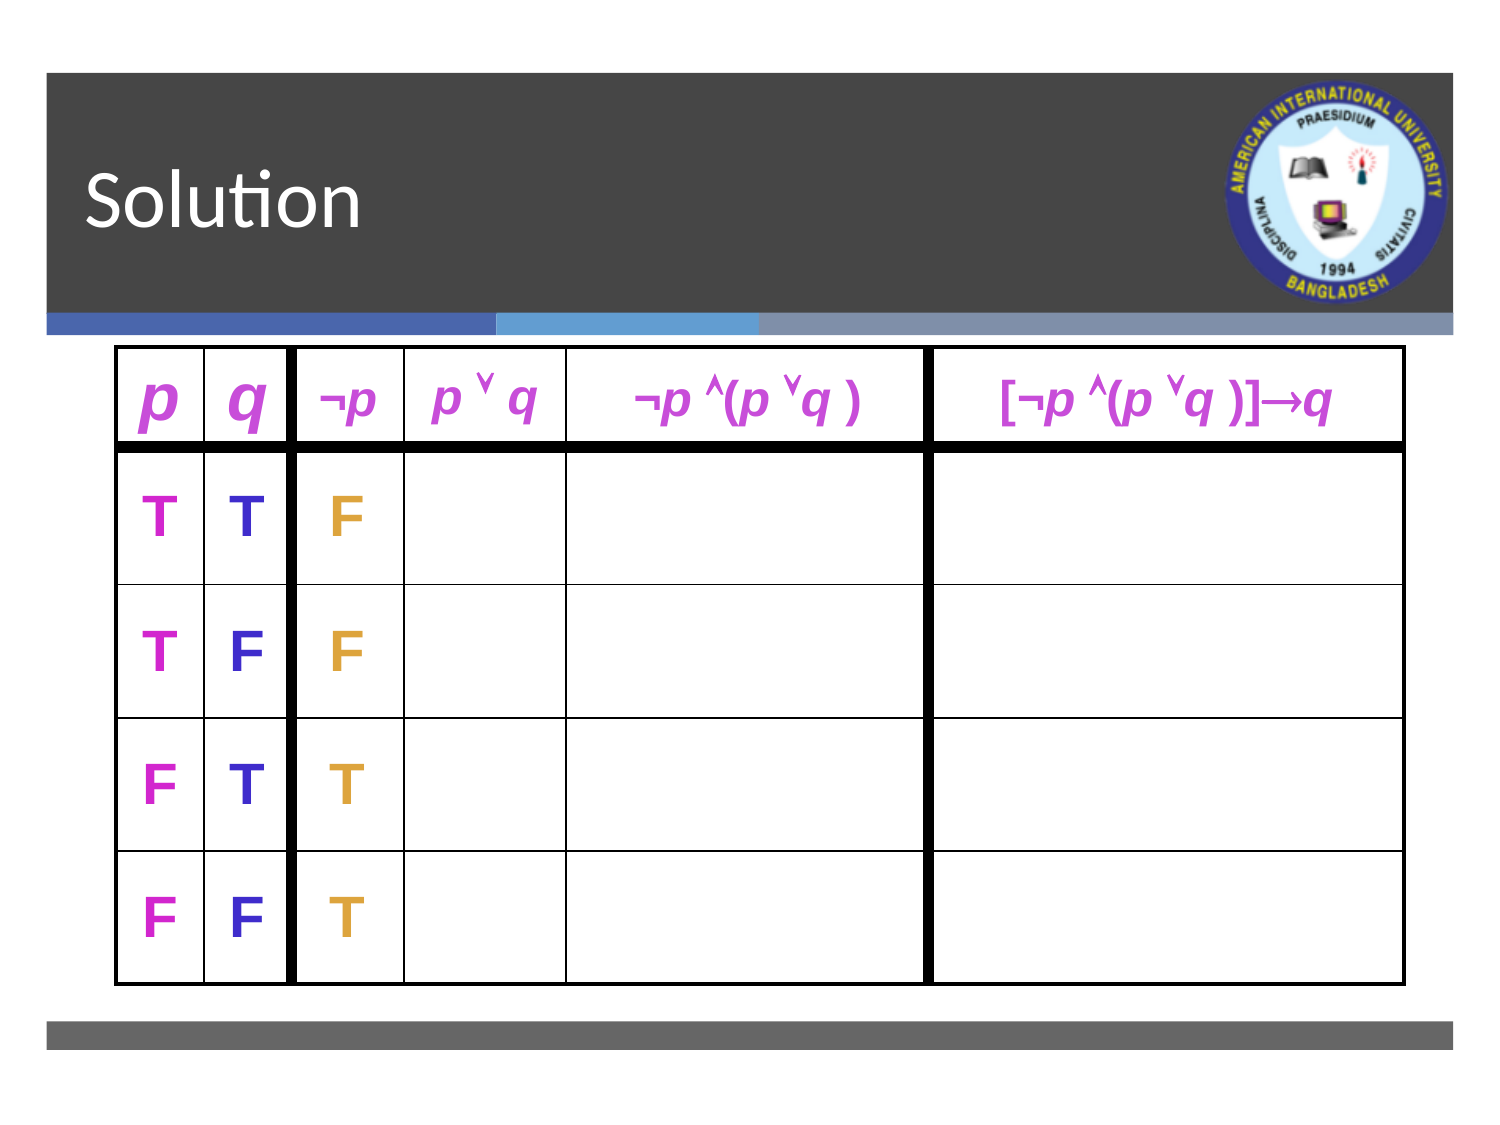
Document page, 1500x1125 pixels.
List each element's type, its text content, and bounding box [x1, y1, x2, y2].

table_cell [405, 852, 565, 982]
table_cell F [297, 585, 403, 717]
table_cell T [297, 719, 403, 850]
table_header q [205, 349, 286, 441]
table_cell F [118, 852, 203, 982]
table_cell F [118, 719, 203, 850]
table_cell T [118, 585, 203, 717]
table_header ¬p (p q ) [567, 349, 923, 441]
table_cell [567, 852, 923, 982]
table_cell T [205, 719, 286, 850]
table_header [¬p (p q )]q [934, 349, 1402, 441]
table_cell F [205, 585, 286, 717]
table_cell [405, 719, 565, 850]
table_cell [567, 585, 923, 717]
table_header p [118, 349, 203, 441]
table_cell T [118, 453, 203, 584]
table_cell [567, 719, 923, 850]
title Solution [69, 73, 1351, 253]
table_cell [934, 852, 1402, 982]
table_cell [405, 453, 565, 584]
table_cell T [297, 852, 403, 982]
picture [1220, 75, 1454, 310]
table_cell F [205, 852, 286, 982]
table_header p  q [405, 349, 565, 441]
table_cell [934, 585, 1402, 717]
table_cell T [205, 453, 286, 584]
table_header ¬p [297, 349, 403, 441]
table_cell F [297, 453, 403, 584]
table_cell [934, 453, 1402, 584]
table_cell [934, 719, 1402, 850]
table_cell [405, 585, 565, 717]
table_cell [567, 453, 923, 584]
